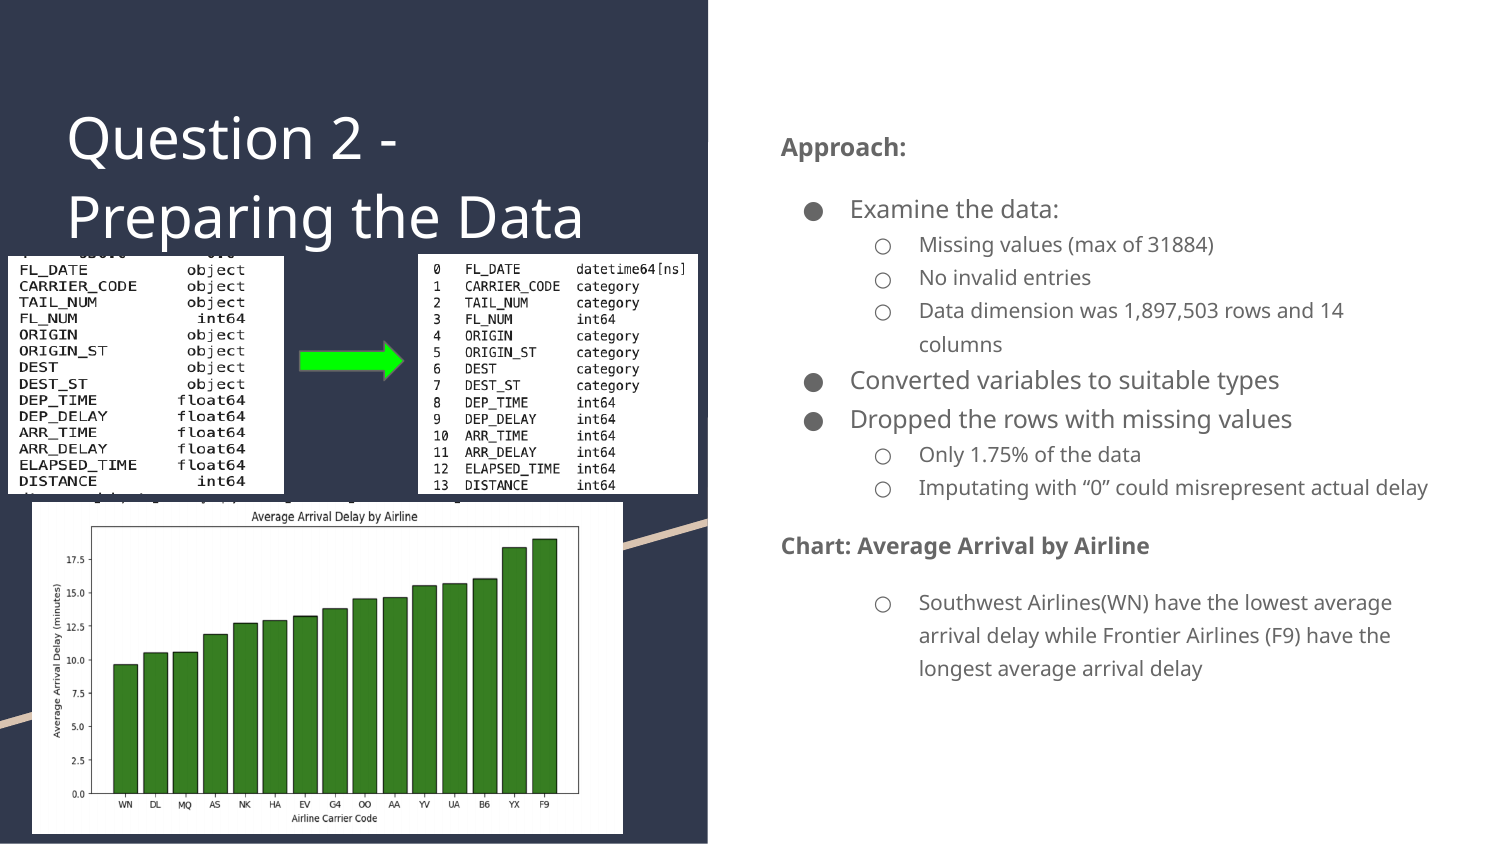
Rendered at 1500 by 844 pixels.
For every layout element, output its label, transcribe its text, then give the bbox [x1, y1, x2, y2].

title Question 2 - Preparing the Data [51, 82, 660, 494]
picture [8, 256, 284, 494]
picture [32, 502, 623, 835]
text_box [299, 341, 404, 381]
picture [418, 254, 699, 494]
list Approach: Examine the data: Missing values (max of 31884) No invalid entries Data dimension was 1,897,503 rows and 14 columns Converted variables to suitable types Dropped the rows with missing values Only 1.75% of the data Imputating with “0” could misrepresent actual delay Chart: Average Arrival by Airline Southwest Airlines(WN) have the lowest average arrival delay while Frontier Airlines (F9) have the longest average arrival delay [765, 110, 1450, 736]
